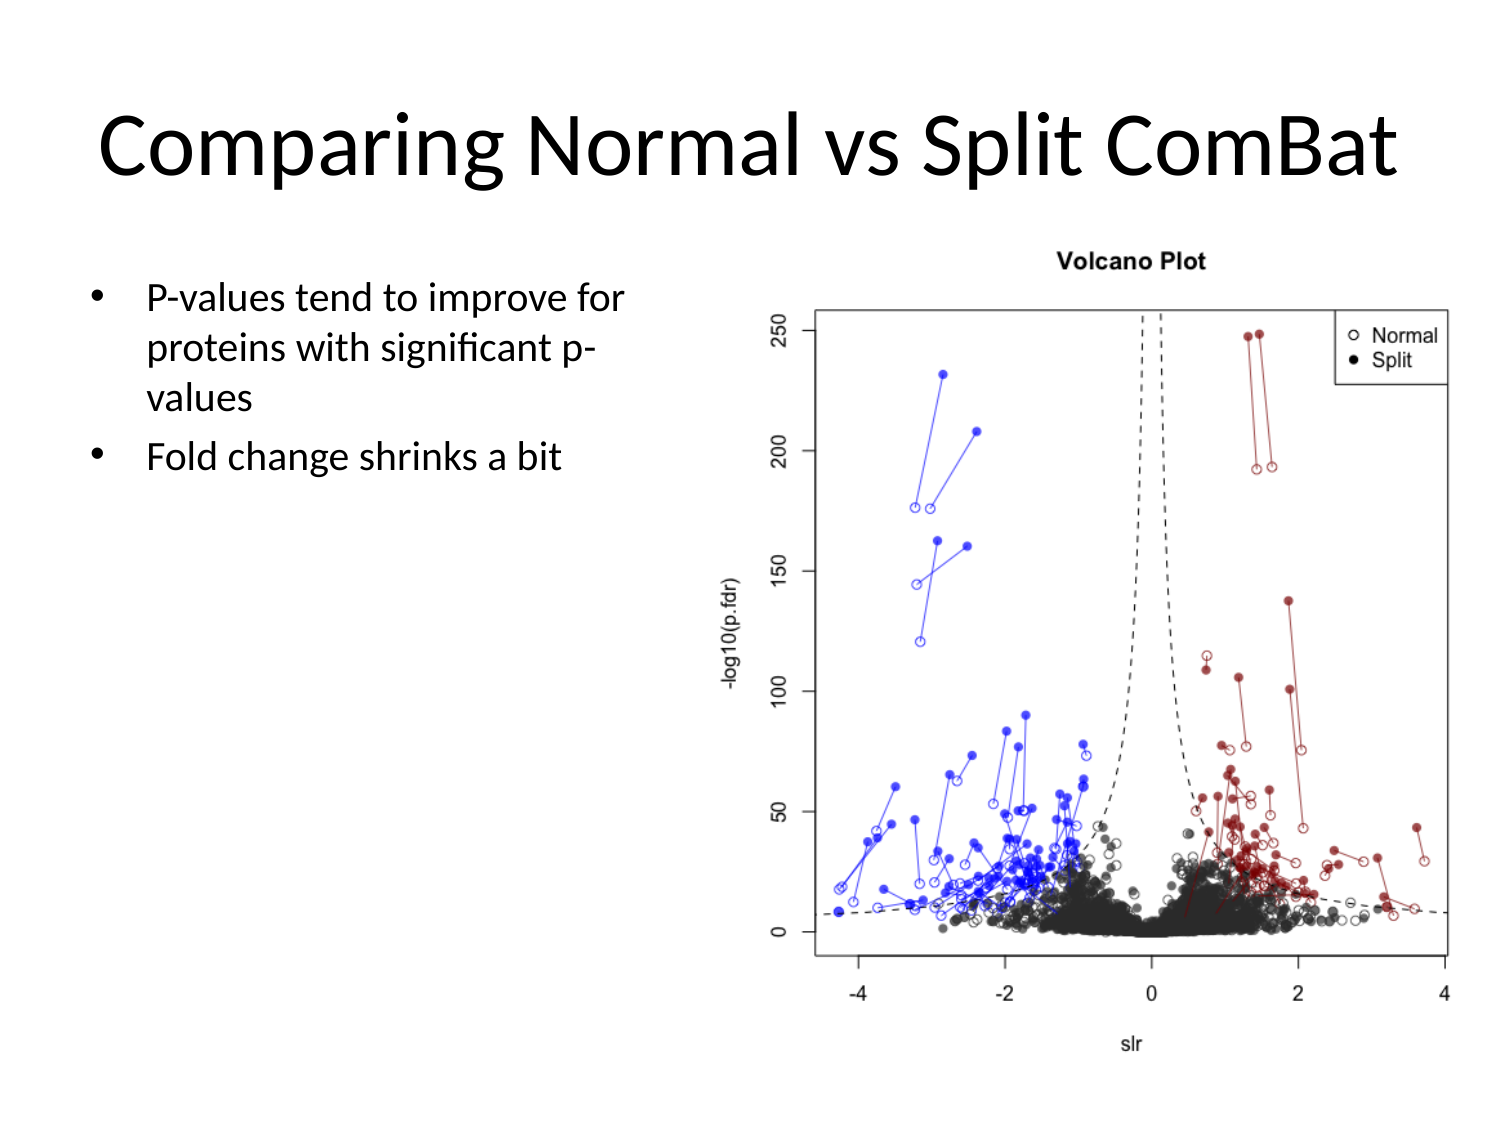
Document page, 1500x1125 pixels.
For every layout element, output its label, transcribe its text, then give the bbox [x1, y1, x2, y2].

list P-values tend to improve for proteins with significant p-values Fold change shrinks a bit [75, 262, 709, 1021]
title Comparing Normal vs Split ComBat [75, 45, 1425, 233]
picture [714, 209, 1500, 1083]
